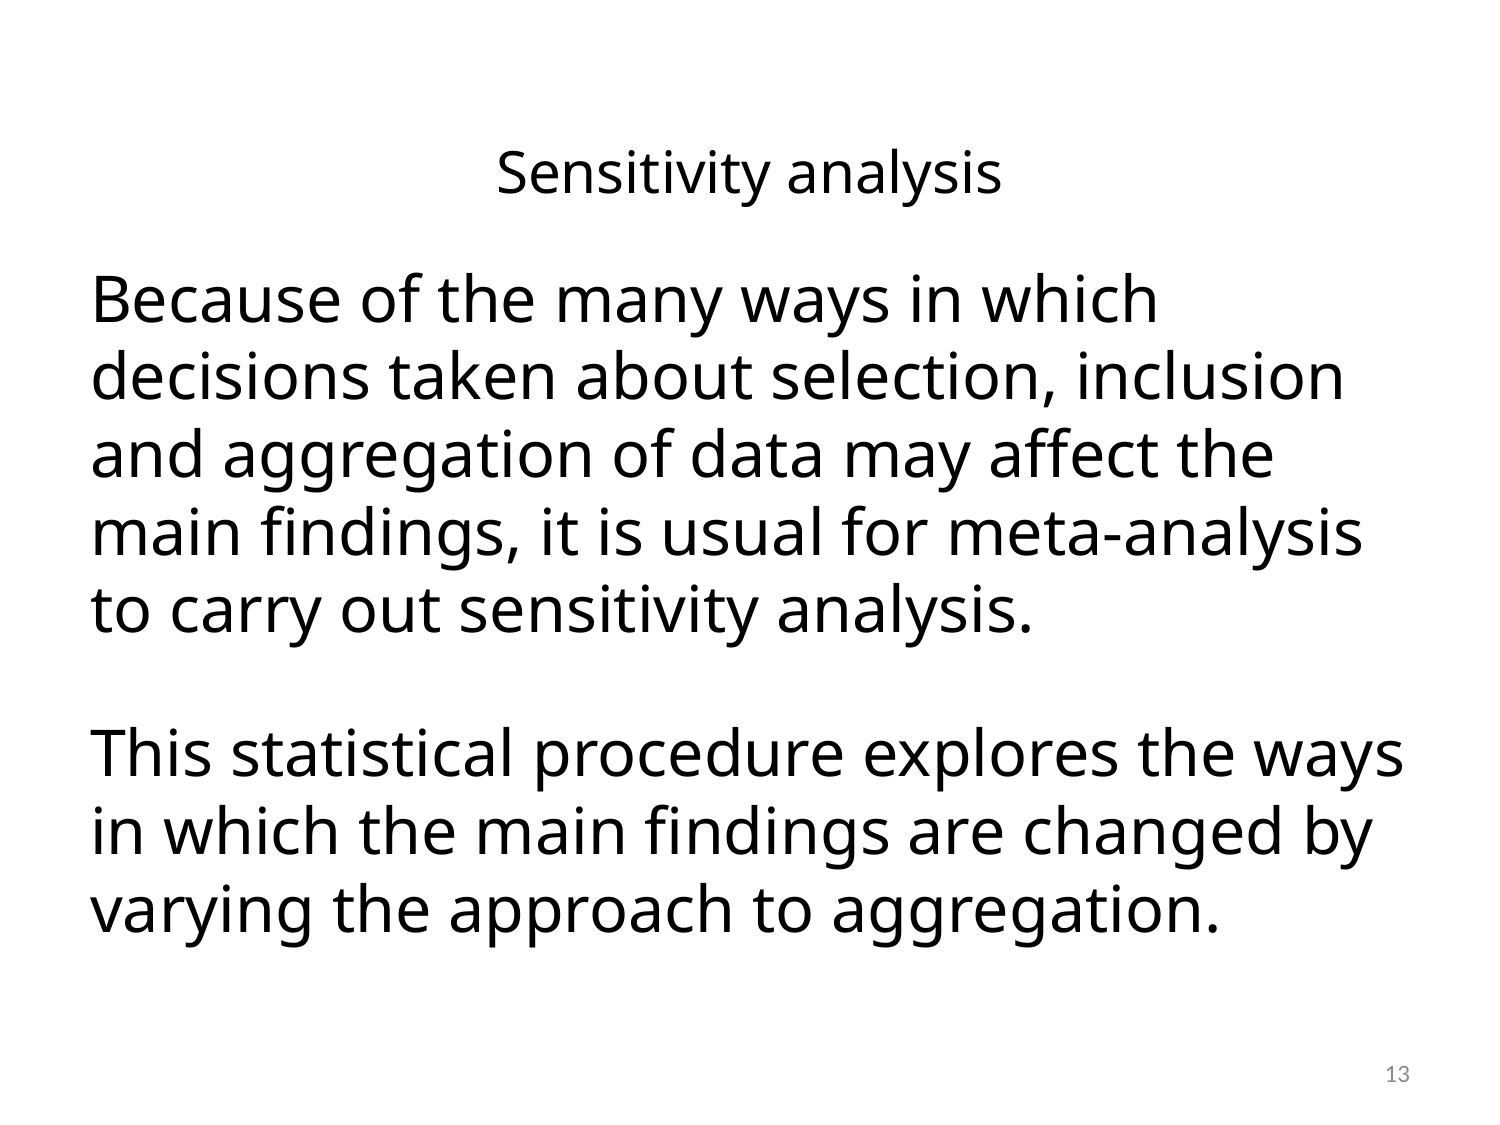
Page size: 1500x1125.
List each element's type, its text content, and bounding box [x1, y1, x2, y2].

title Sensitivity analysis [75, 115, 1425, 225]
list Because of the many ways in which decisions taken about selection, inclusion and aggregation of data may affect the main findings, it is usual for meta-analysis to carry out sensitivity analysis. This statistical procedure explores the ways in which the main findings are changed by varying the approach to aggregation. [75, 249, 1425, 970]
slide_number 13 [1074, 1042, 1425, 1103]
